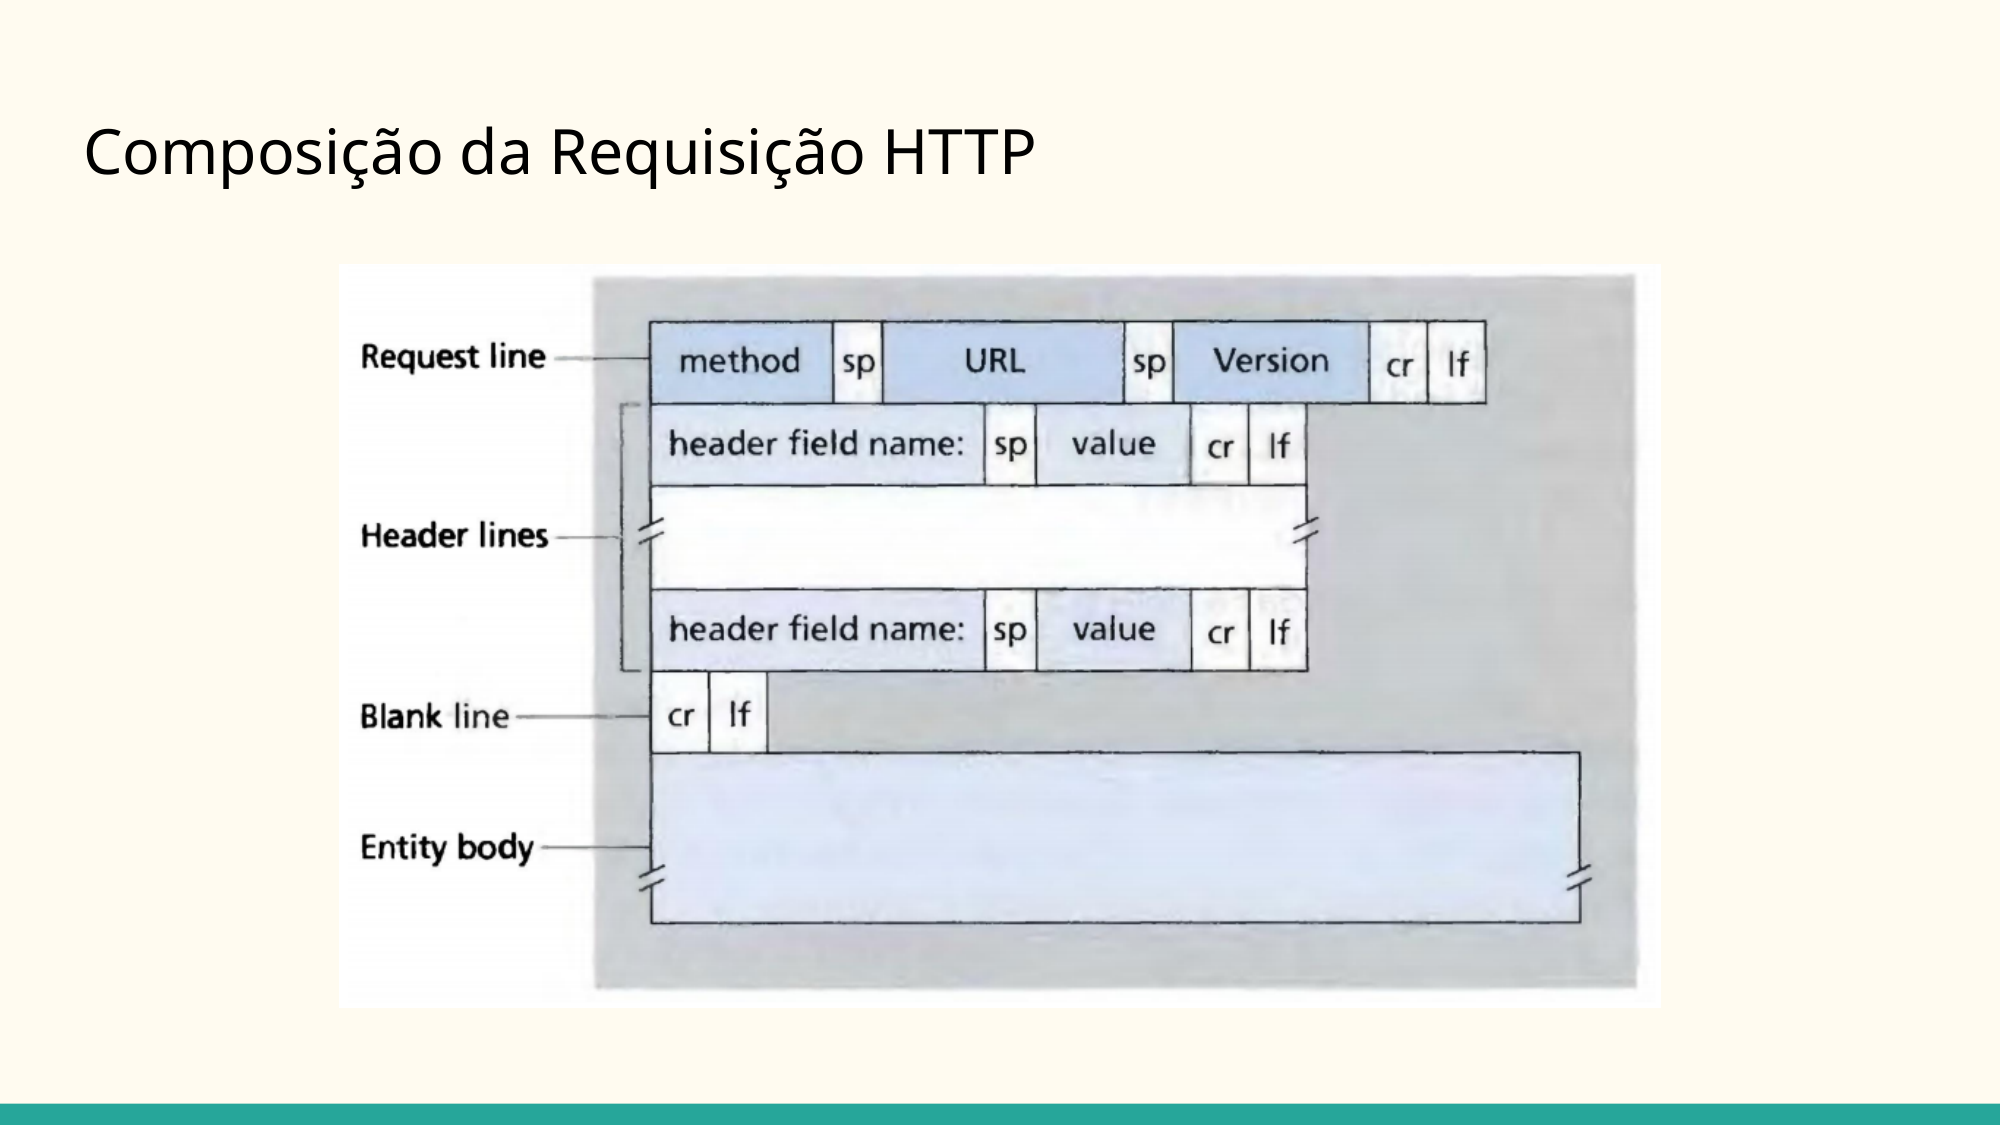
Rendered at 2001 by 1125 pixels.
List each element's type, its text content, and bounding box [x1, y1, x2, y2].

title Composição da Requisição HTTP [68, 97, 1932, 232]
picture [339, 264, 1661, 1008]
